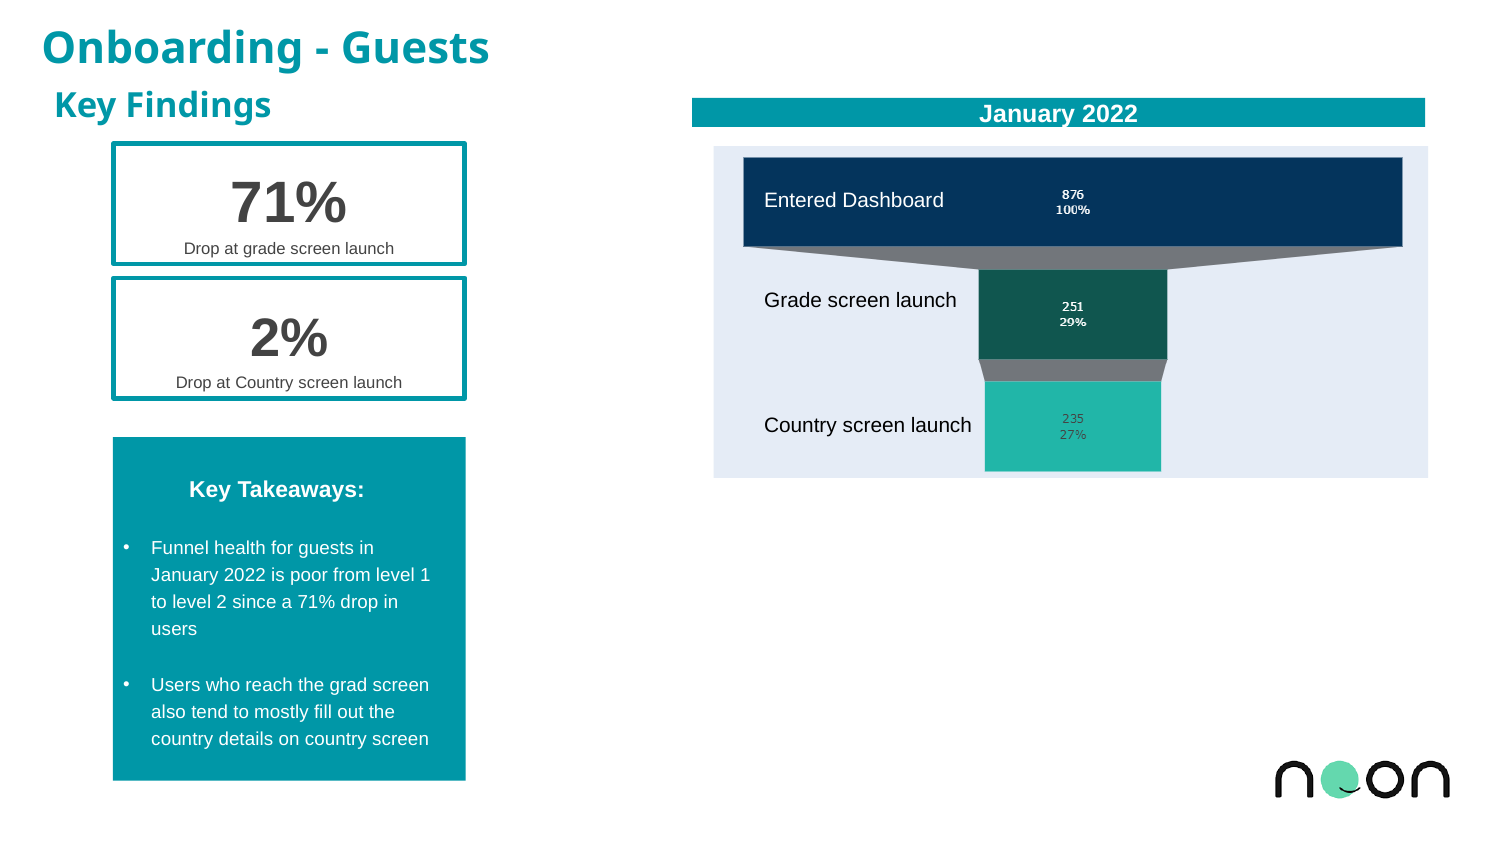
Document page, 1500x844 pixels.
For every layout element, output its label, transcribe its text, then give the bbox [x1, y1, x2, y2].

text_box Key Takeaways: Funnel health for guests in January 2022 is poor from level 1 to level 2 since a 71% drop in users Users who reach the grad screen also tend to mostly fill out the country details on country screen [122, 463, 439, 750]
text_box January 2022 [692, 97, 1426, 127]
text_box [112, 437, 466, 781]
text_box 2% Drop at Country screen launch [113, 277, 465, 399]
title Onboarding - Guests [30, 19, 1050, 79]
picture [713, 145, 1429, 479]
title Key Findings [42, 82, 605, 142]
text_box 71% Drop at grade screen launch [113, 143, 465, 264]
picture [1237, 722, 1487, 837]
